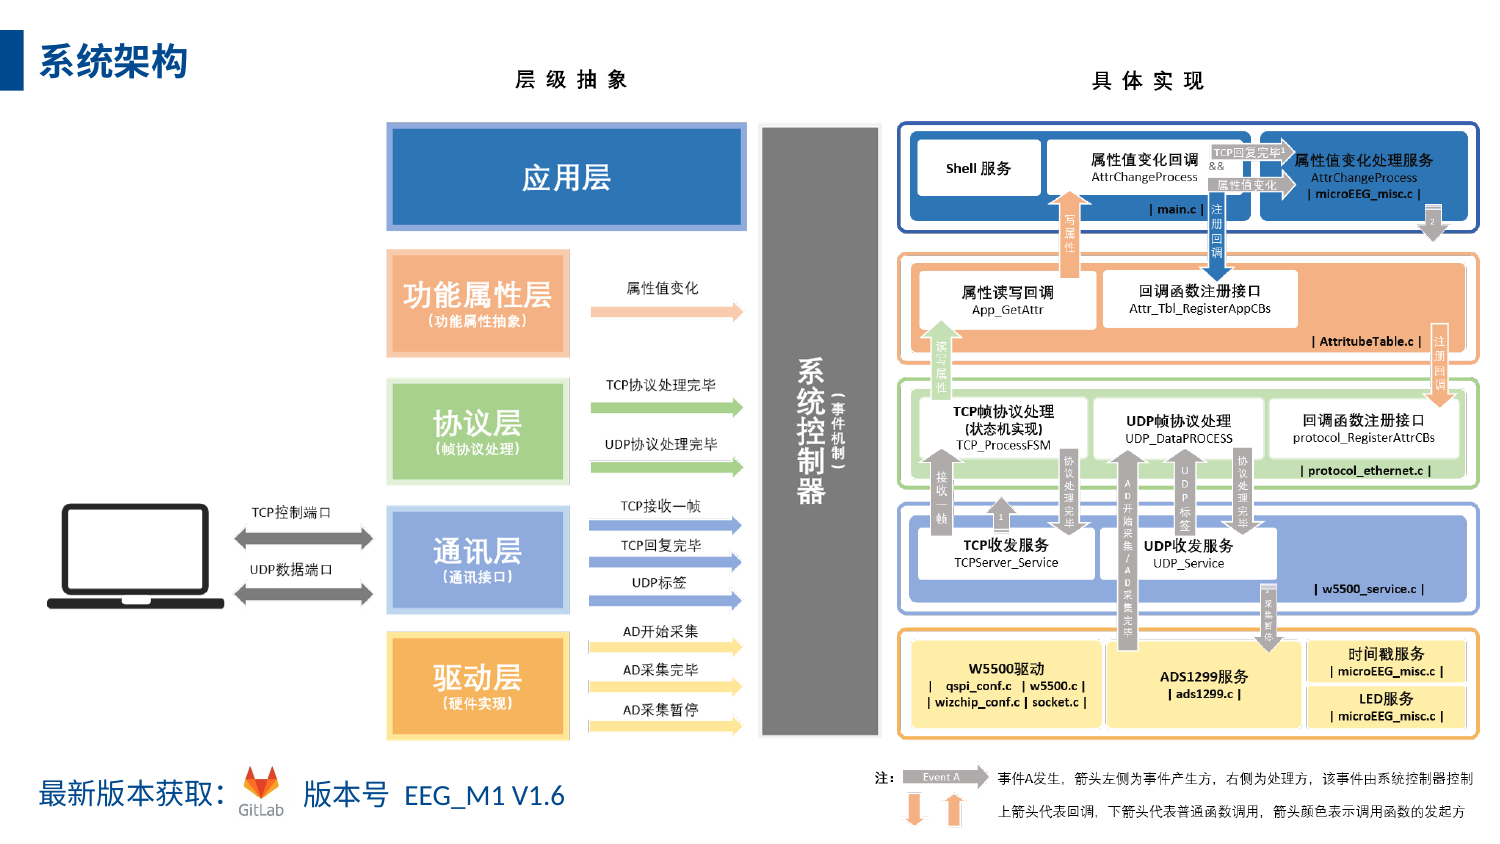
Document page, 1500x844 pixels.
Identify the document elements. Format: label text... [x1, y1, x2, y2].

text_box [0, 29, 25, 92]
picture [47, 59, 1489, 828]
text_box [23, 763, 289, 819]
text_box 系统架构 [23, 30, 427, 90]
